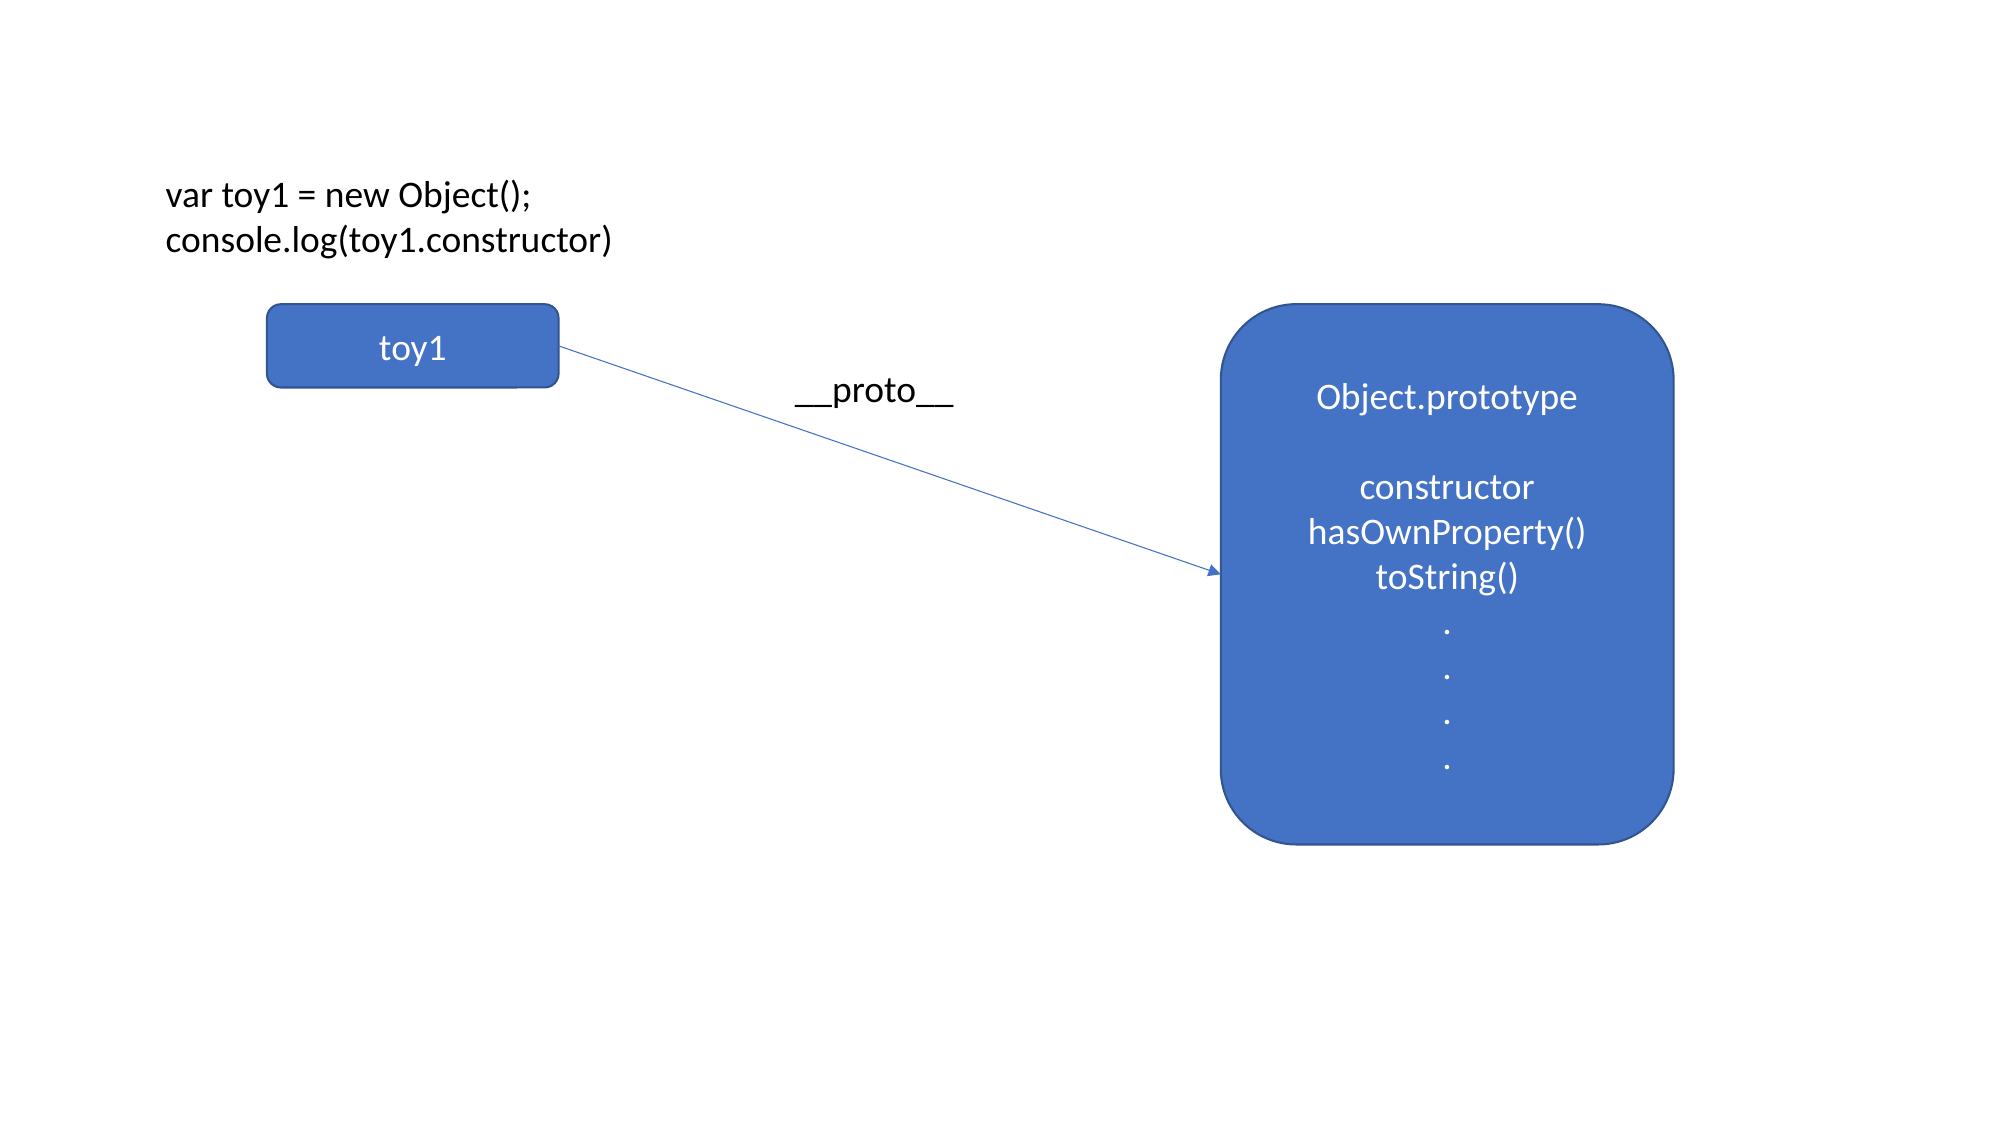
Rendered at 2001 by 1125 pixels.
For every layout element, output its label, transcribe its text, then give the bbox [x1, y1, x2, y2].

text_box var toy1 = new Object(); console.log(toy1.constructor) [150, 162, 628, 268]
text_box toy1 [265, 303, 560, 389]
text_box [558, 345, 1221, 575]
text_box Object.prototype constructor hasOwnProperty() toString() . . . . [1219, 303, 1675, 846]
